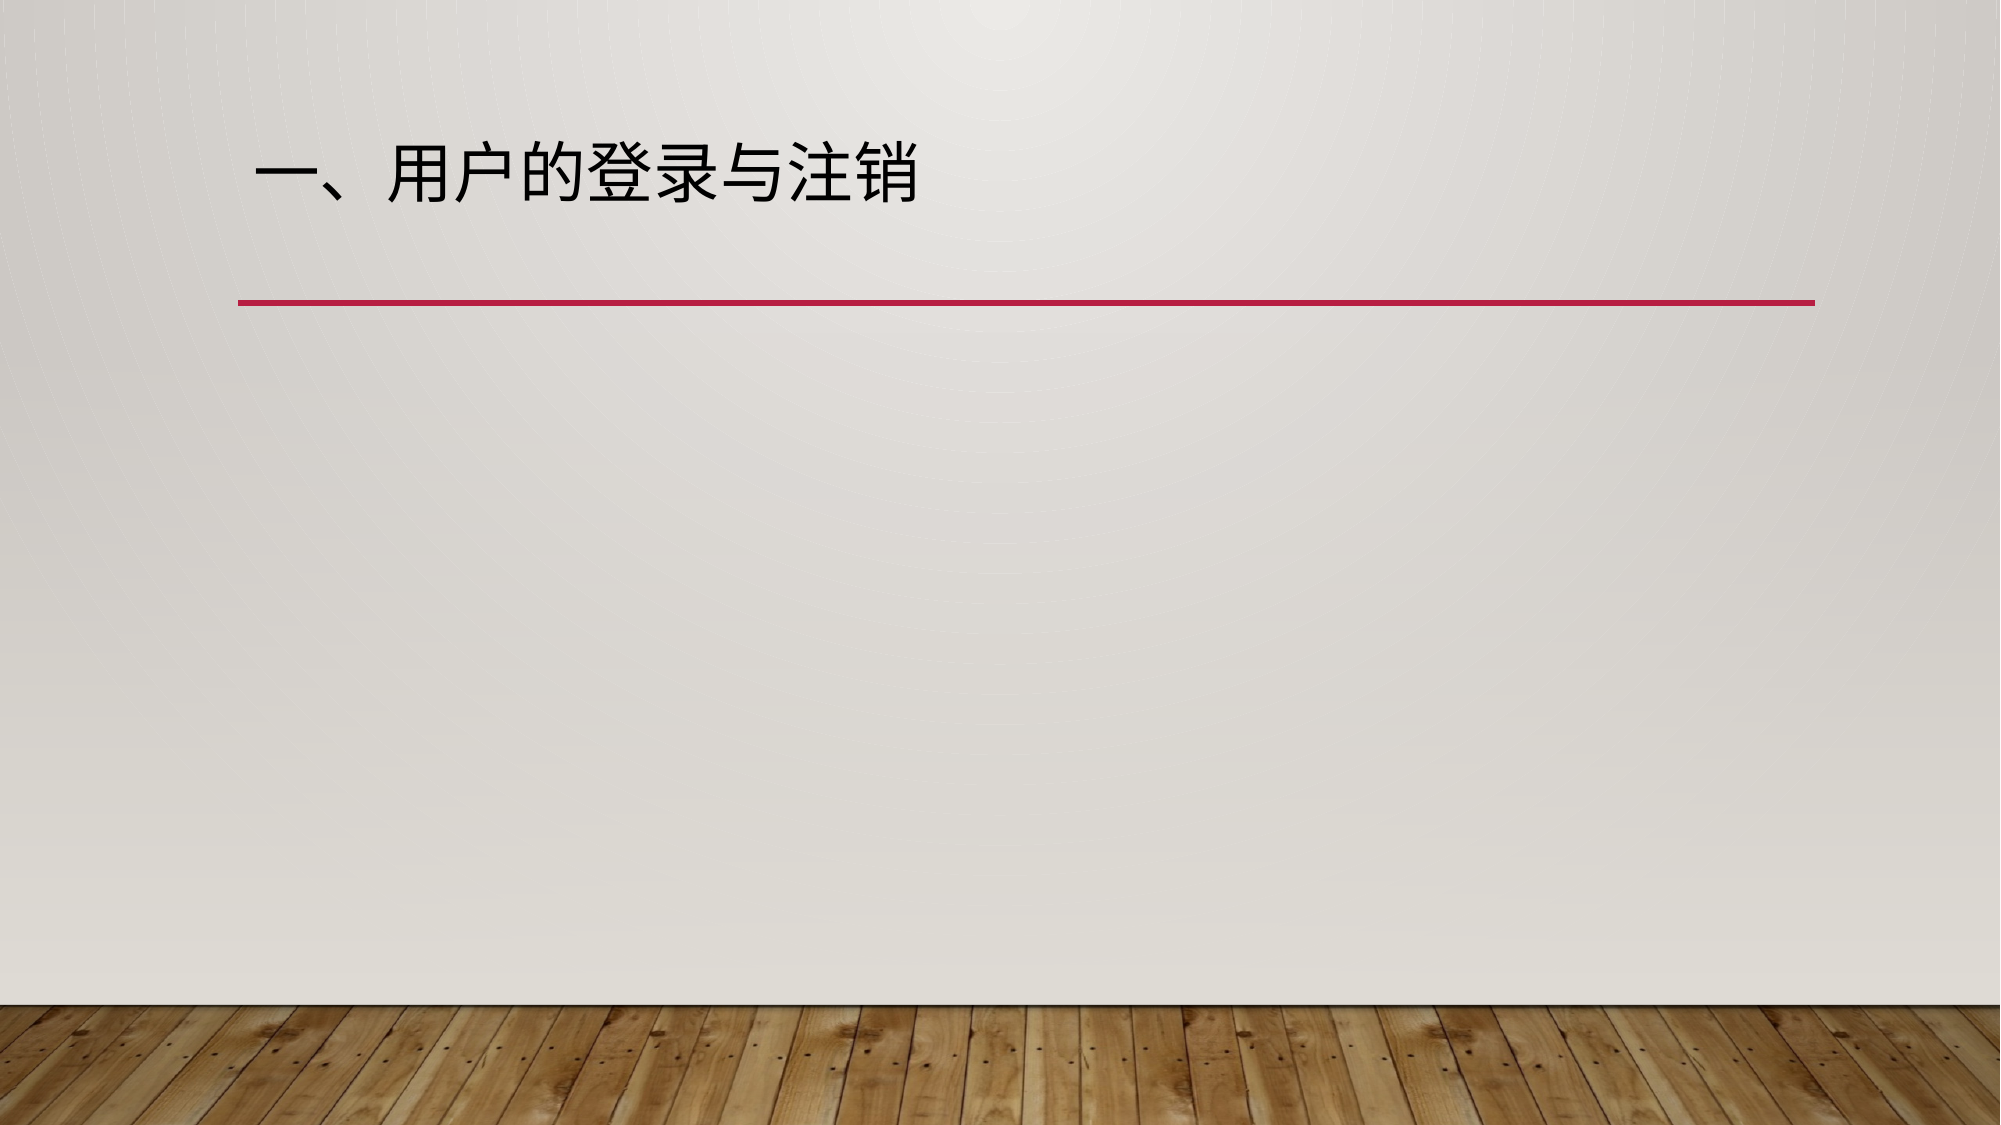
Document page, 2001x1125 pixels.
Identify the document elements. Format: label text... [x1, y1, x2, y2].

picture [0, 1005, 2000, 1125]
title 一、用户的登录与注销 [238, 131, 1814, 305]
